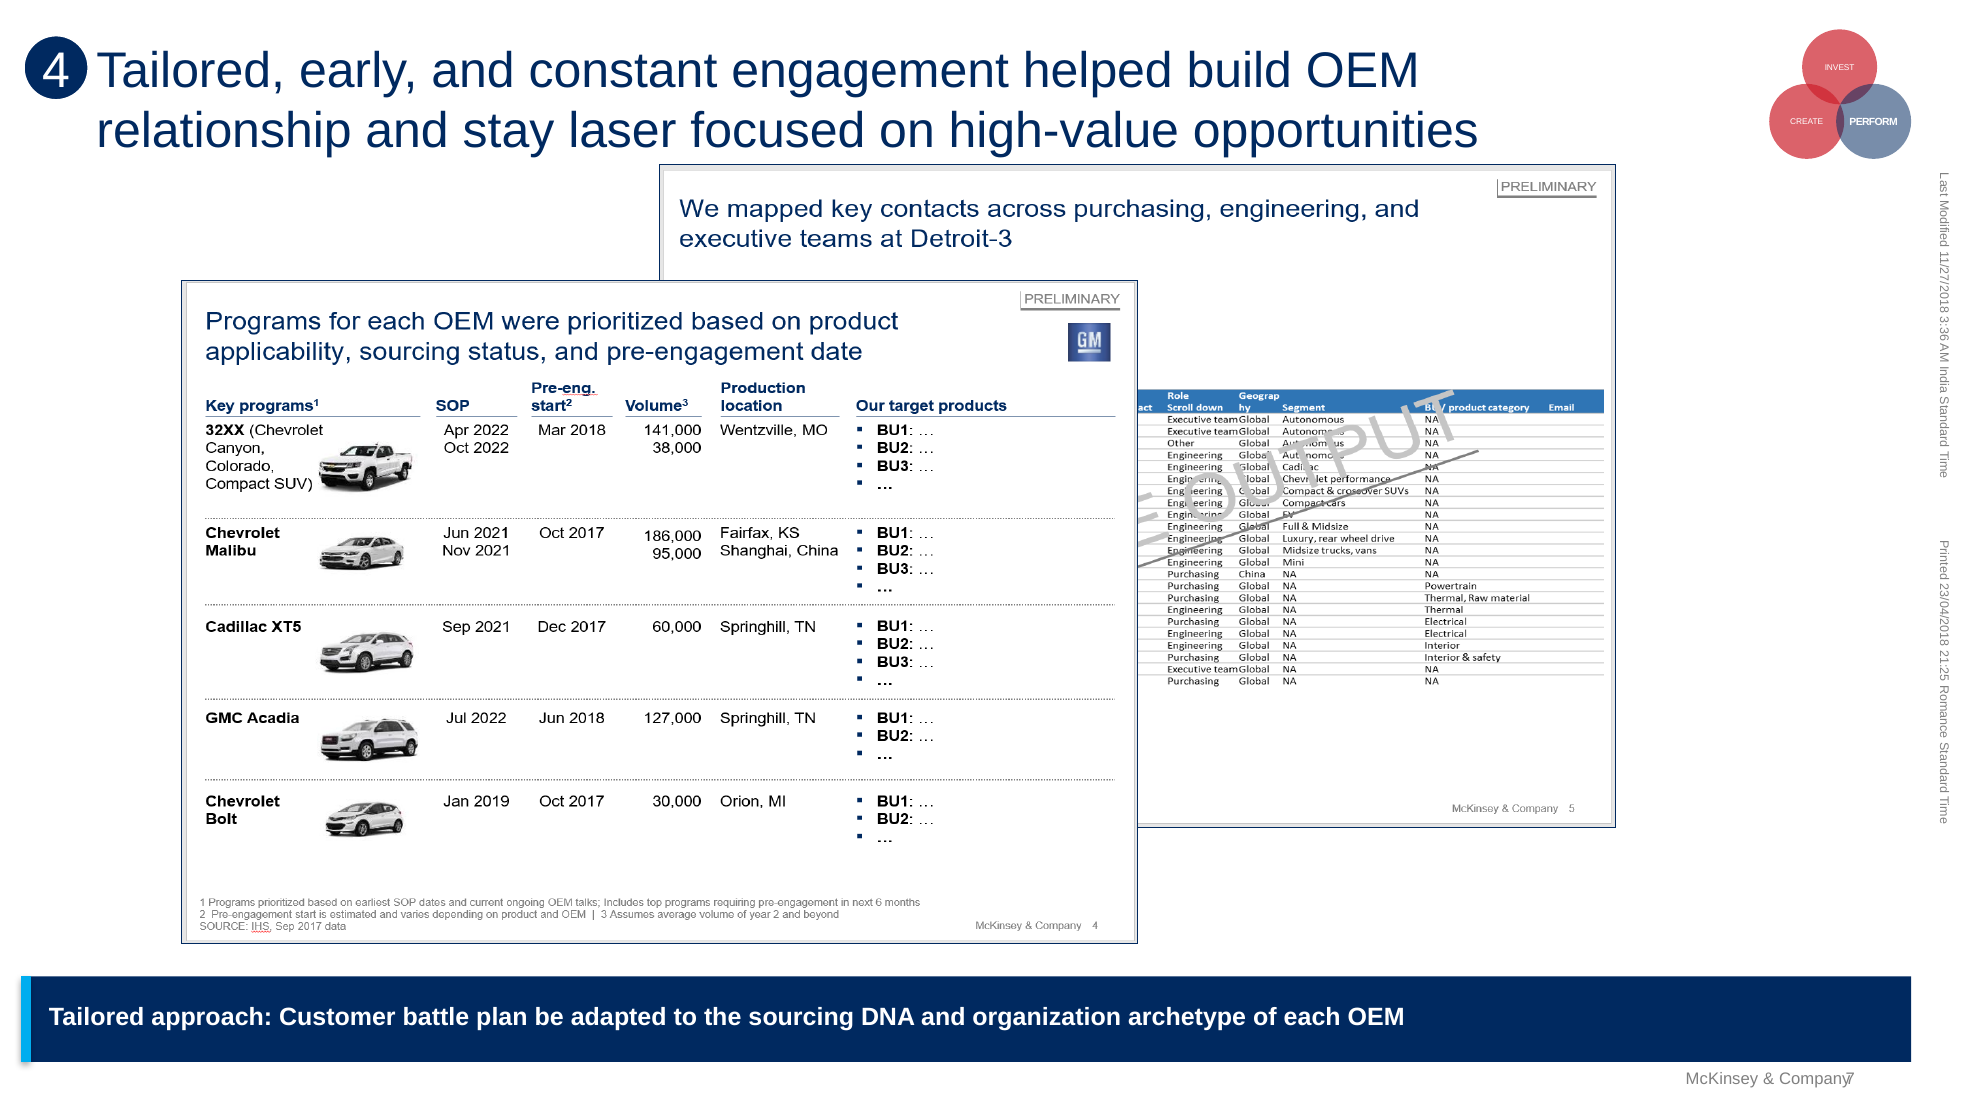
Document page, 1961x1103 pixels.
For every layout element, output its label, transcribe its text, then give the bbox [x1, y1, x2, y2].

title Tailored, early, and constant engagement helped build OEM relationship and stay laser focused on high-value opportunities [26, 37, 1763, 162]
text_box 4 [21, 33, 91, 102]
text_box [1769, 29, 1912, 160]
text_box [25, 163, 1912, 1063]
